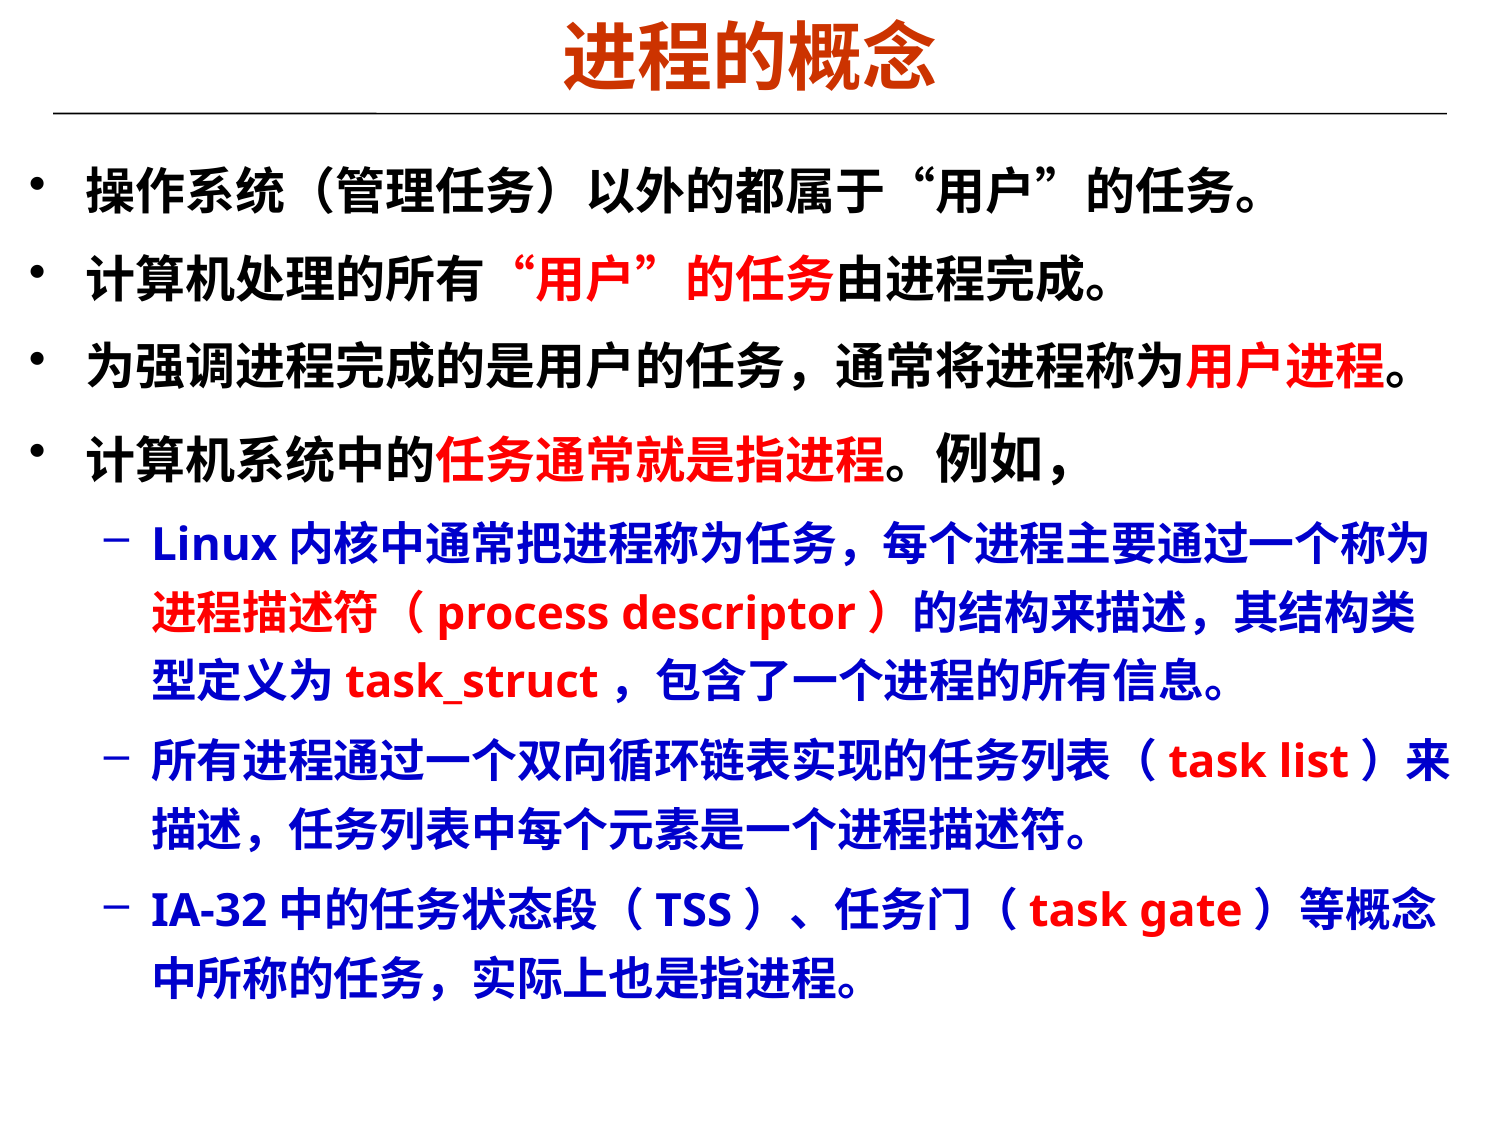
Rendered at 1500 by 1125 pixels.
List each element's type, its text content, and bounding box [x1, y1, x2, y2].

list 操作系统（管理任务）以外的都属于“用户”的任务。 计算机处理的所有“用户”的任务由进程完成。 为强调进程完成的是用户的任务，通常将进程称为用户进程。 计算机系统中的任务通常就是指进程。例如， Linux内核中通常把进程称为任务，每个进程主要通过一个称为进程描述符（process descriptor）的结构来描述，其结构类型定义为task_struct，包含了一个进程的所有信息。 所有进程通过一个双向循环链表实现的任务列表（task list）来描述，任务列表中每个元素是一个进程描述符。 IA-32中的任务状态段（TSS）、任务门（task gate）等概念中所称的任务，实际上也是指进程。 [14, 137, 1470, 1087]
title 进程的概念 [75, 8, 1425, 101]
